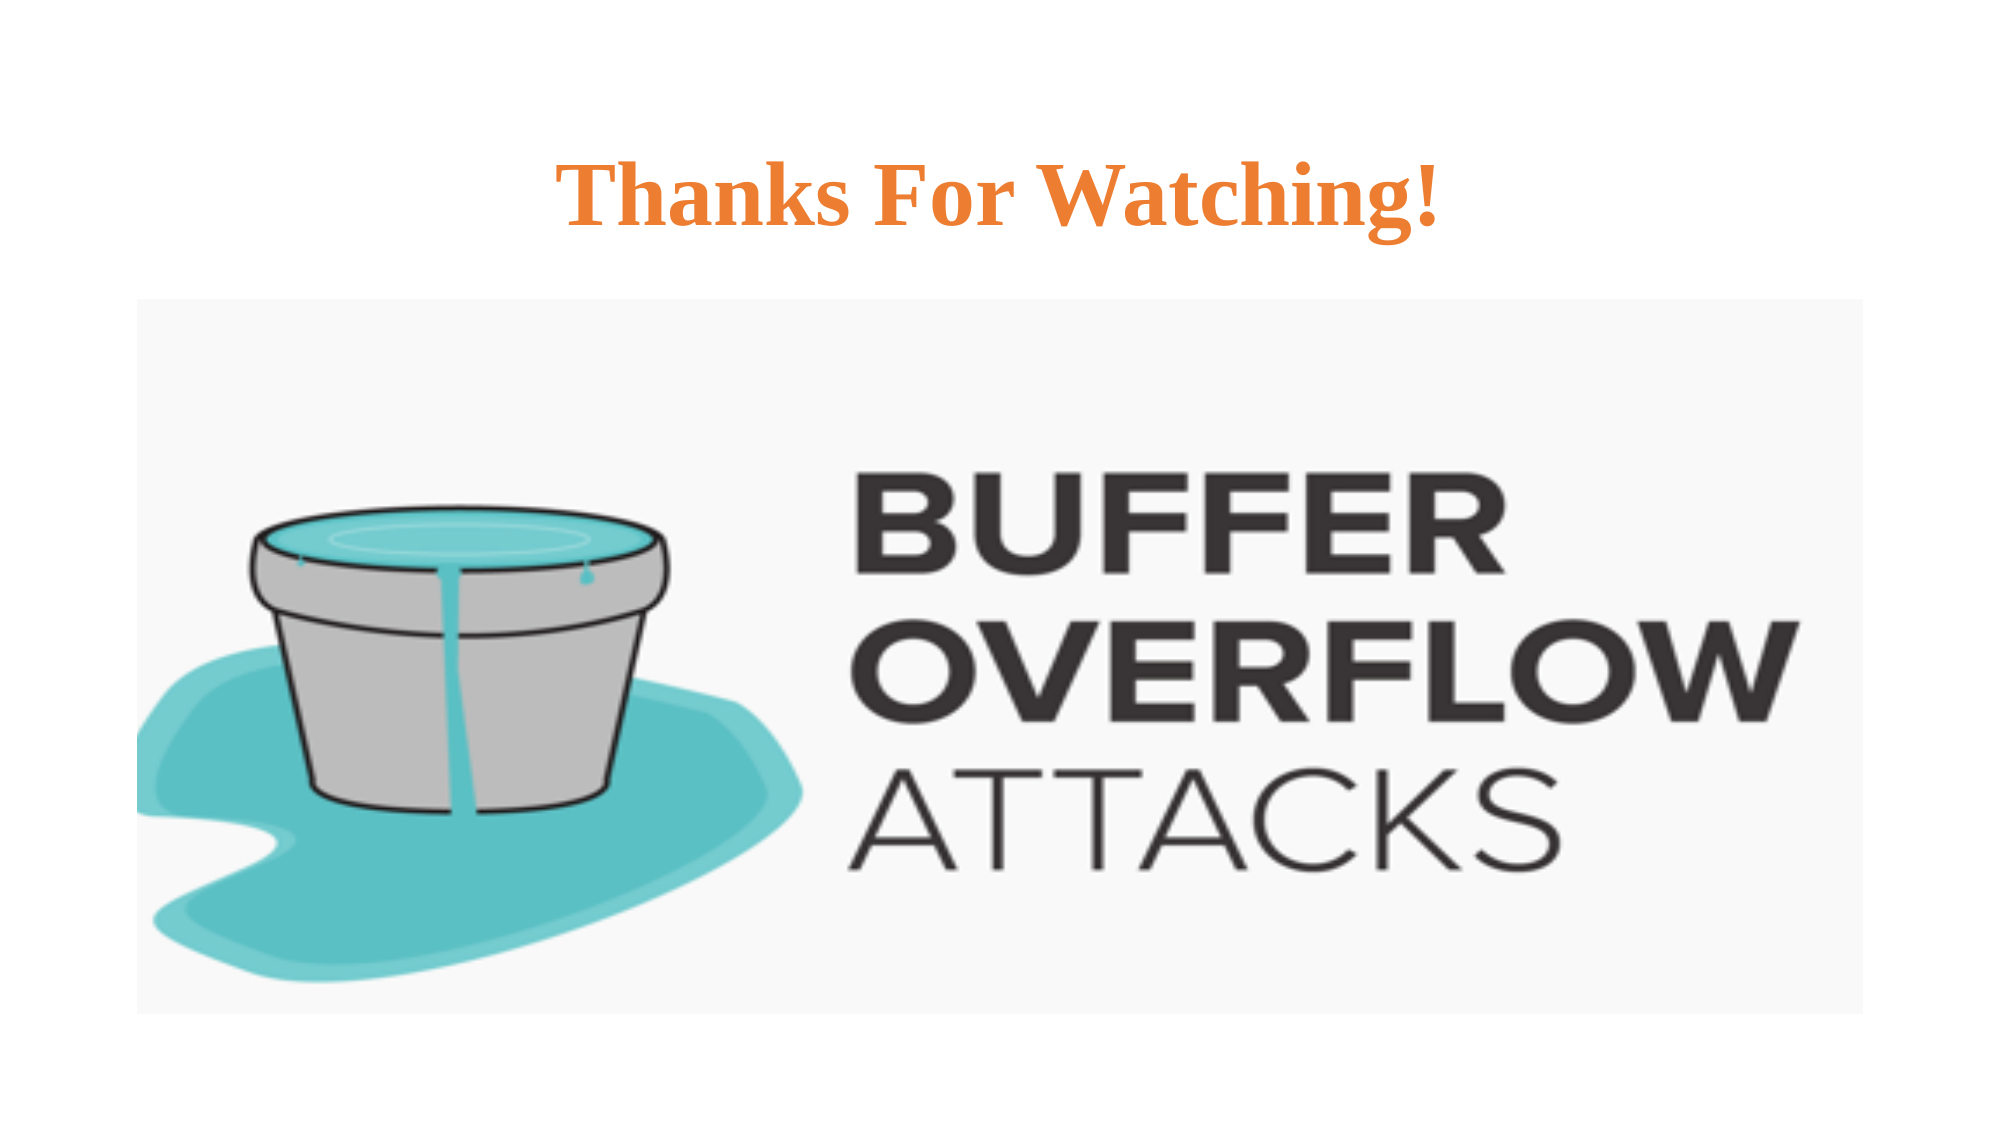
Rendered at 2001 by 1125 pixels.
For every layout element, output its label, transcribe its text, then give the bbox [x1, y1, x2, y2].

picture [137, 299, 1863, 1014]
title Thanks For Watching! [137, 142, 1863, 299]
